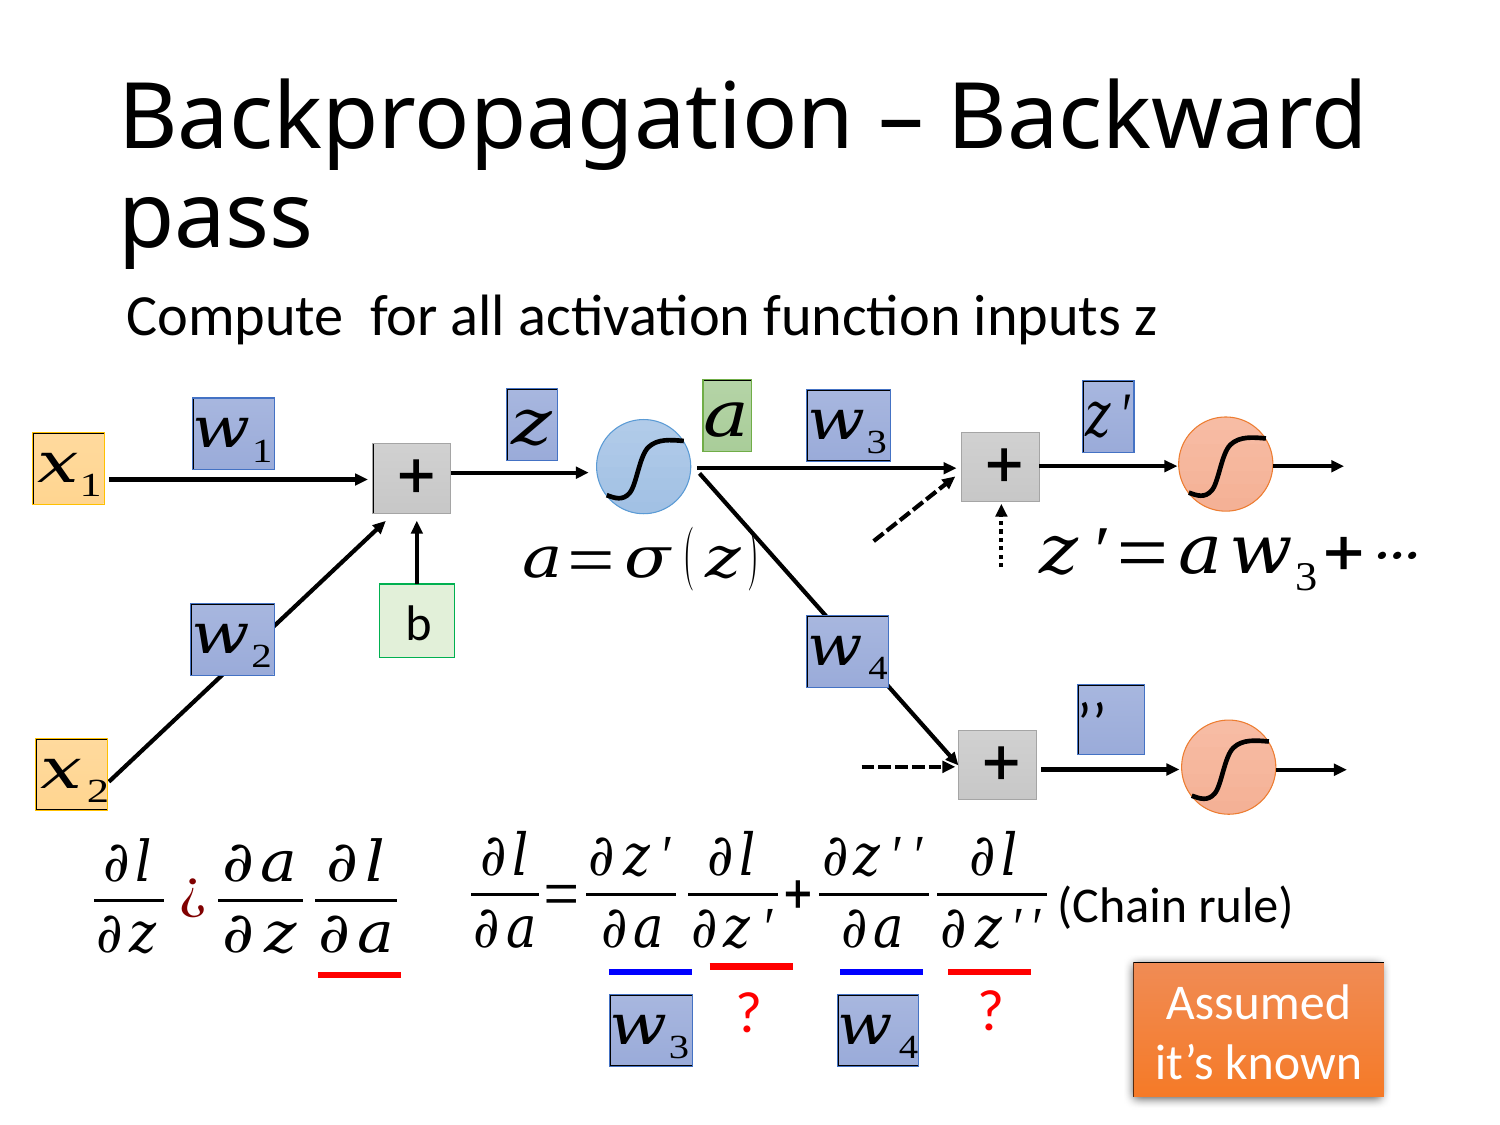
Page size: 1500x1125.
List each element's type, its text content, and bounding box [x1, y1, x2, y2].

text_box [372, 443, 451, 514]
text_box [108, 521, 386, 782]
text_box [961, 432, 1040, 502]
text_box ? [962, 972, 1023, 1050]
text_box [1181, 720, 1347, 815]
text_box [958, 730, 1037, 800]
text_box ? [720, 967, 780, 1052]
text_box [699, 473, 959, 766]
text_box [1178, 416, 1344, 512]
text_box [379, 521, 455, 659]
text_box ? [962, 965, 1023, 971]
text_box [596, 419, 691, 514]
title Backpropagation – Backward pass [103, 59, 1397, 278]
text_box Assumed it’s known [1133, 962, 1384, 1097]
text_box (Chain rule) [1011, 864, 1340, 940]
